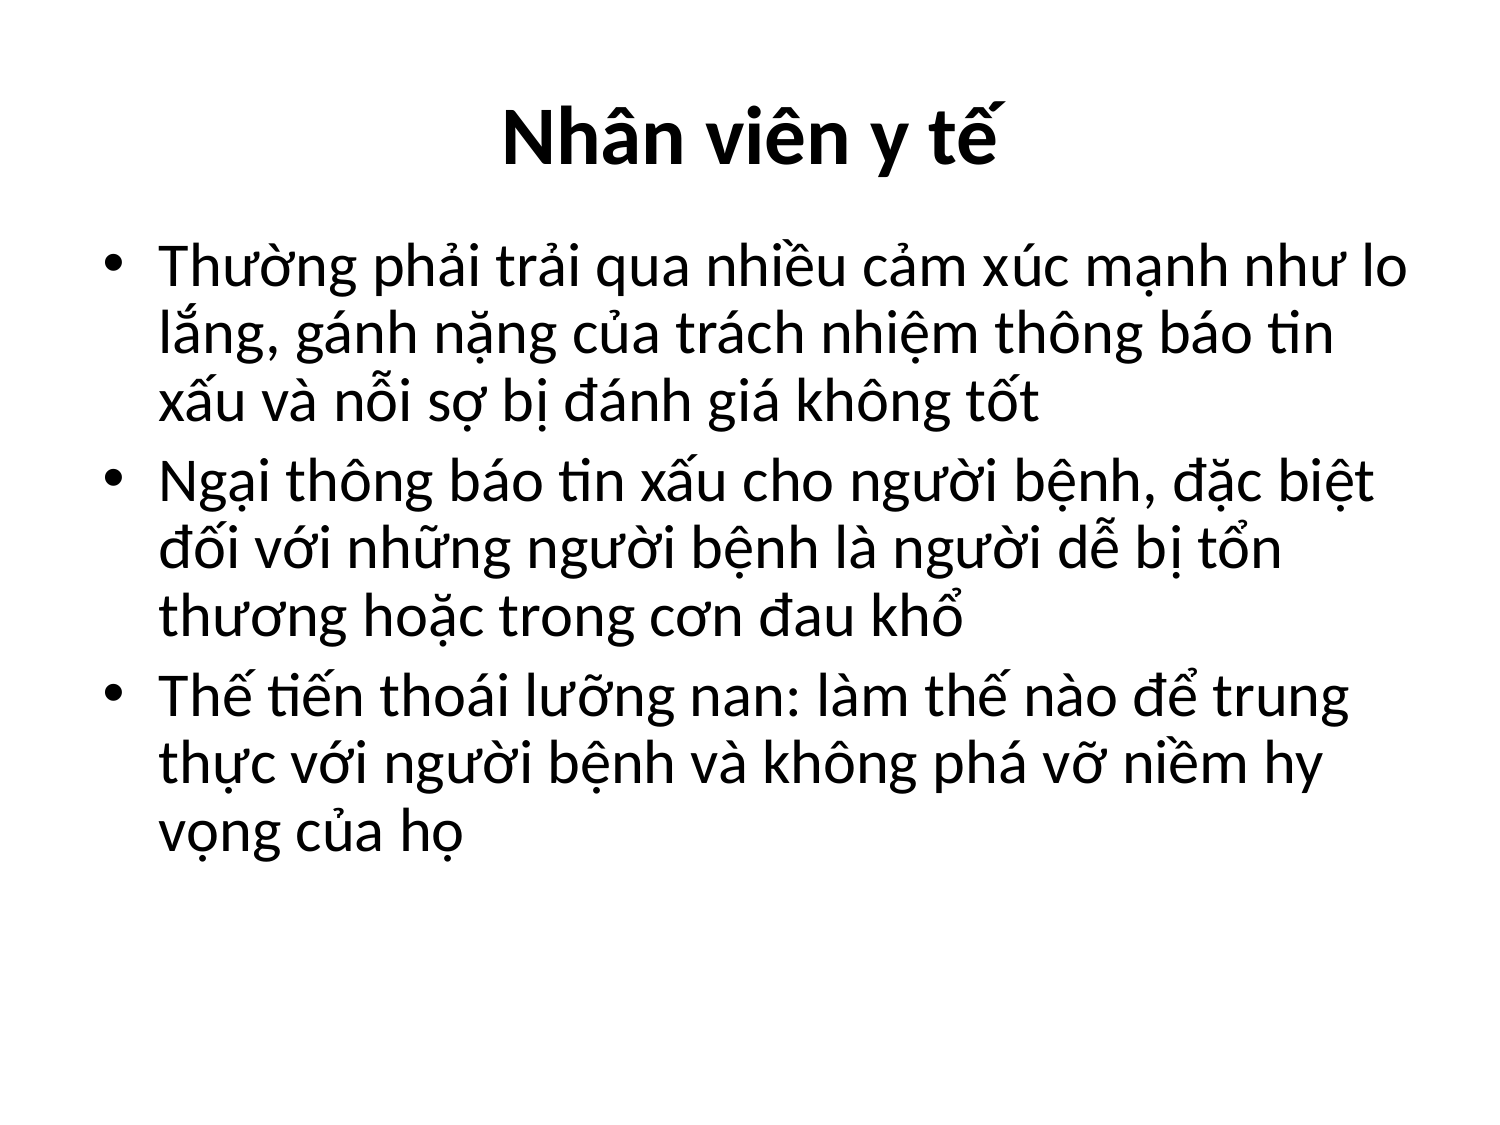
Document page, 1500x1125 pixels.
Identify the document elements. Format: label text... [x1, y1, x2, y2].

title Nhân viên y tế [75, 37, 1425, 225]
list Thường phải trải qua nhiều cảm xúc mạnh như lo lắng, gánh nặng của trách nhiệm thông báo tin xấu và nỗi sợ bị đánh giá không tốt Ngại thông báo tin xấu cho người bệnh, đặc biệt đối với những người bệnh là người dễ bị tổn thương hoặc trong cơn đau khổ Thế tiến thoái lưỡng nan: làm thế nào để trung thực với người bệnh và không phá vỡ niềm hy vọng của họ [87, 224, 1438, 1000]
